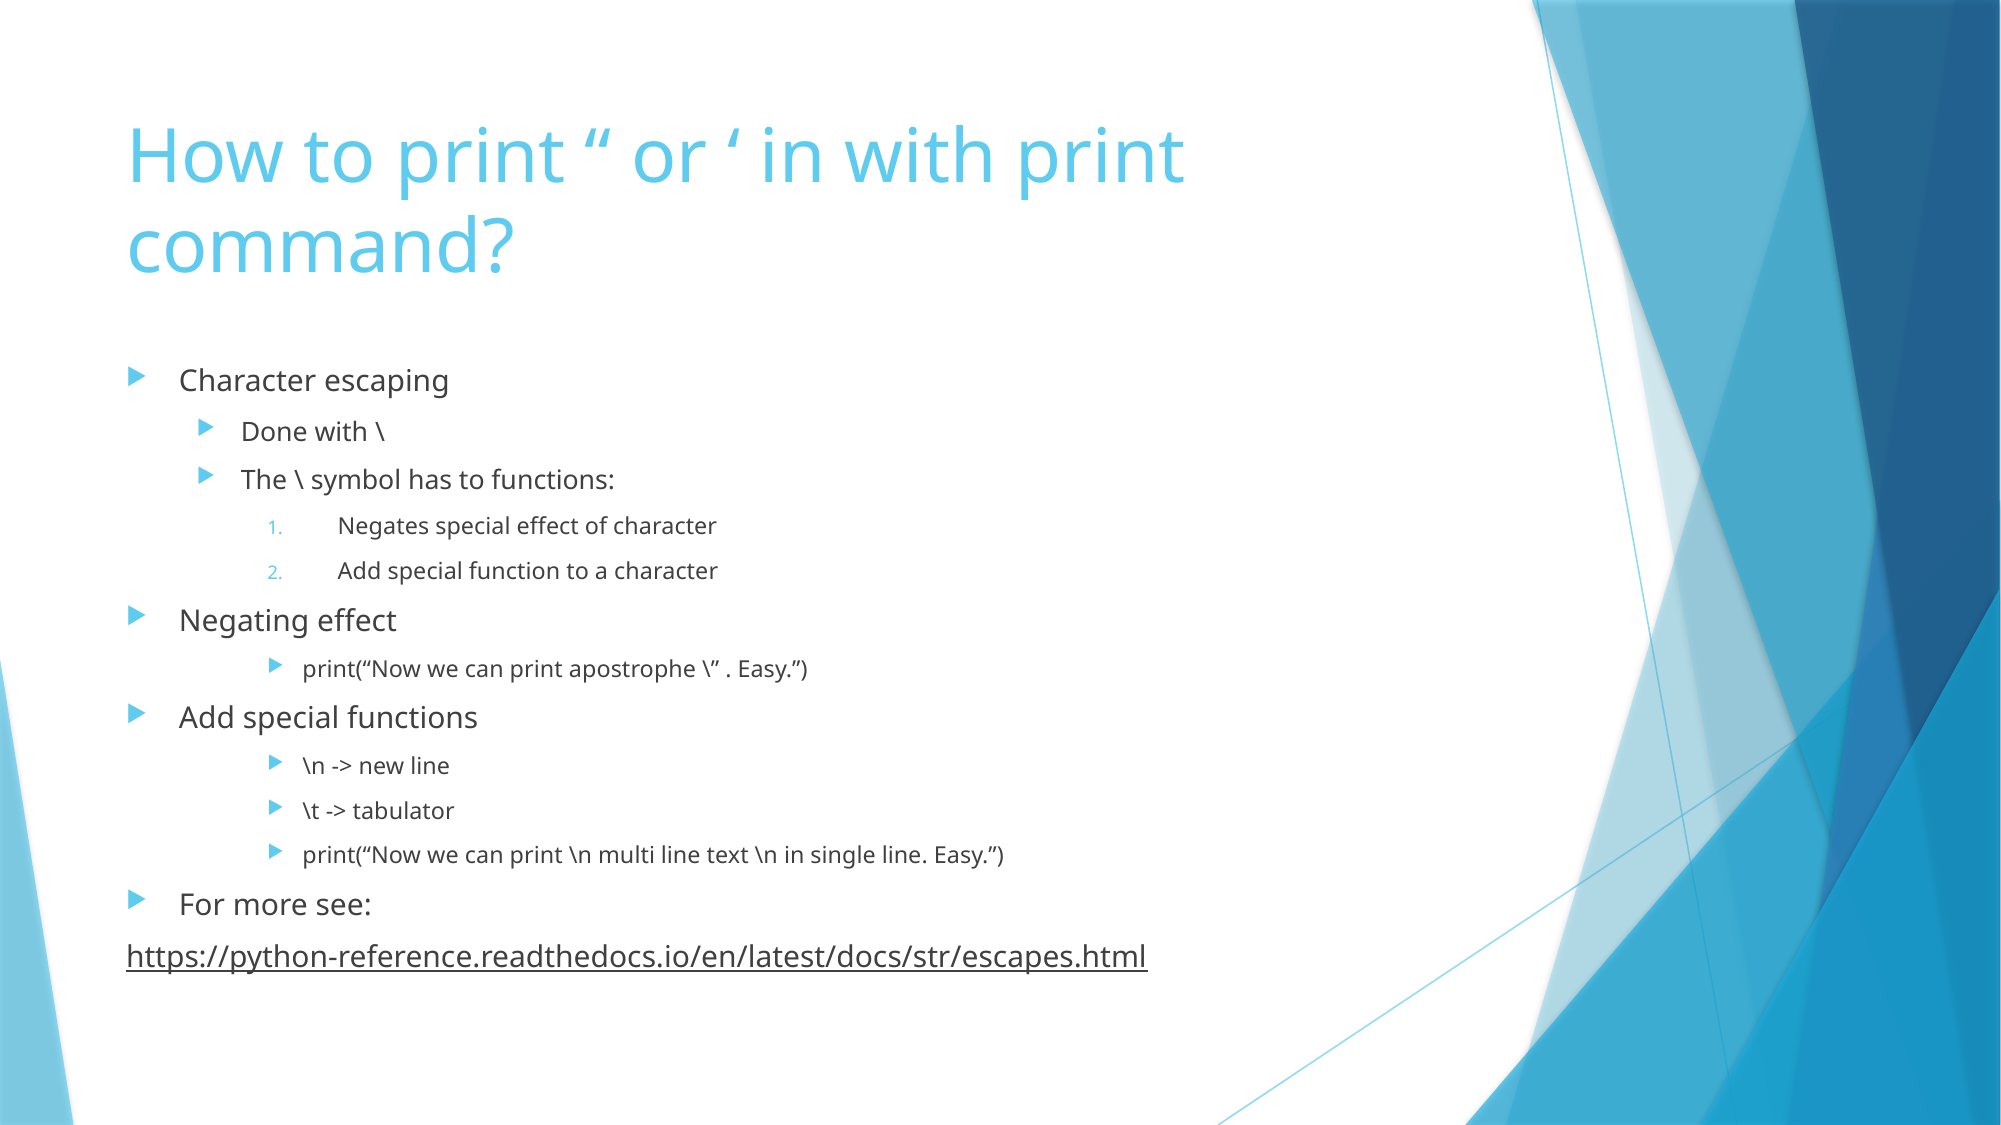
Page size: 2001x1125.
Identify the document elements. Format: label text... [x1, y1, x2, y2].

title How to print “ or ‘ in with print command? [111, 99, 1522, 317]
list Character escaping Done with \ The \ symbol has to functions: Negates special effect of character Add special function to a character Negating effect print(“Now we can print apostrophe \” . Easy.”) Add special functions \n -> new line \t -> tabulator print(“Now we can print \n multi line text \n in single line. Easy.”) For more see: https://python-reference.readthedocs.io/en/latest/docs/str/escapes.html [111, 354, 1522, 992]
